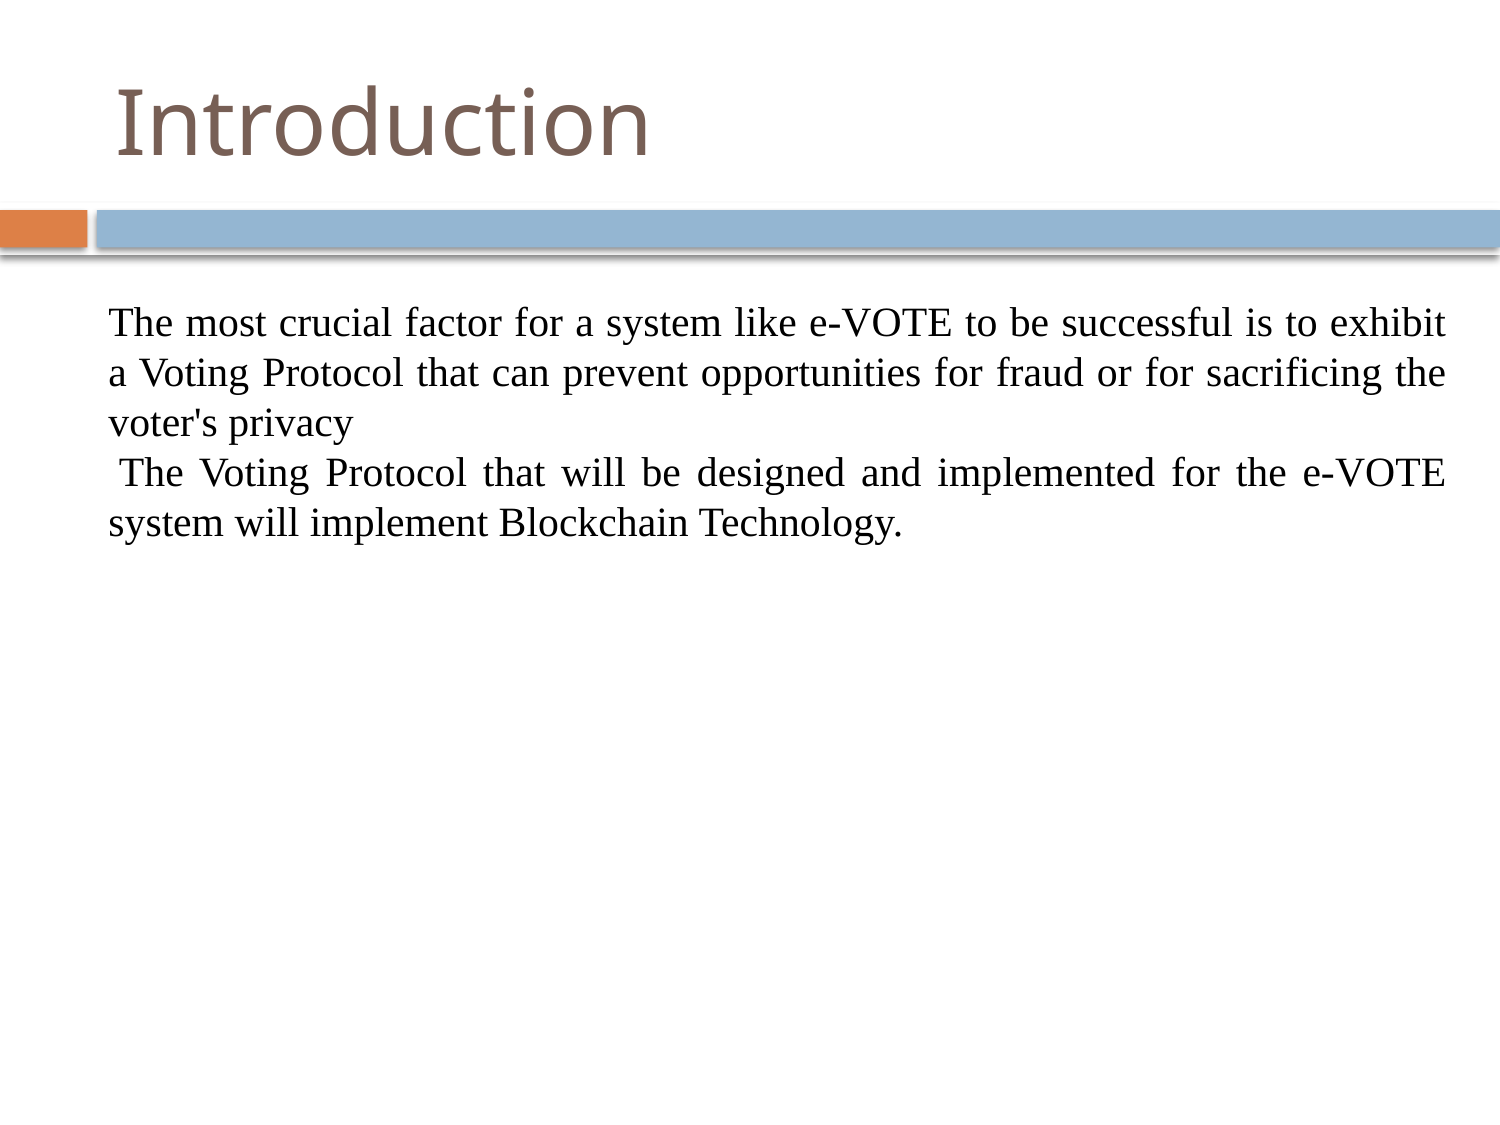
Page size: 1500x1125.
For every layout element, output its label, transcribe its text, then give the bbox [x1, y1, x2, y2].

title Introduction [100, 37, 1438, 200]
text_box The most crucial factor for a system like e-VOTE to be successful is to exhibit a Voting Protocol that can prevent opportunities for fraud or for sacrificing the voter's privacy The Voting Protocol that will be designed and implemented for the e-VOTE system will implement Blockchain Technology. [93, 287, 1463, 553]
